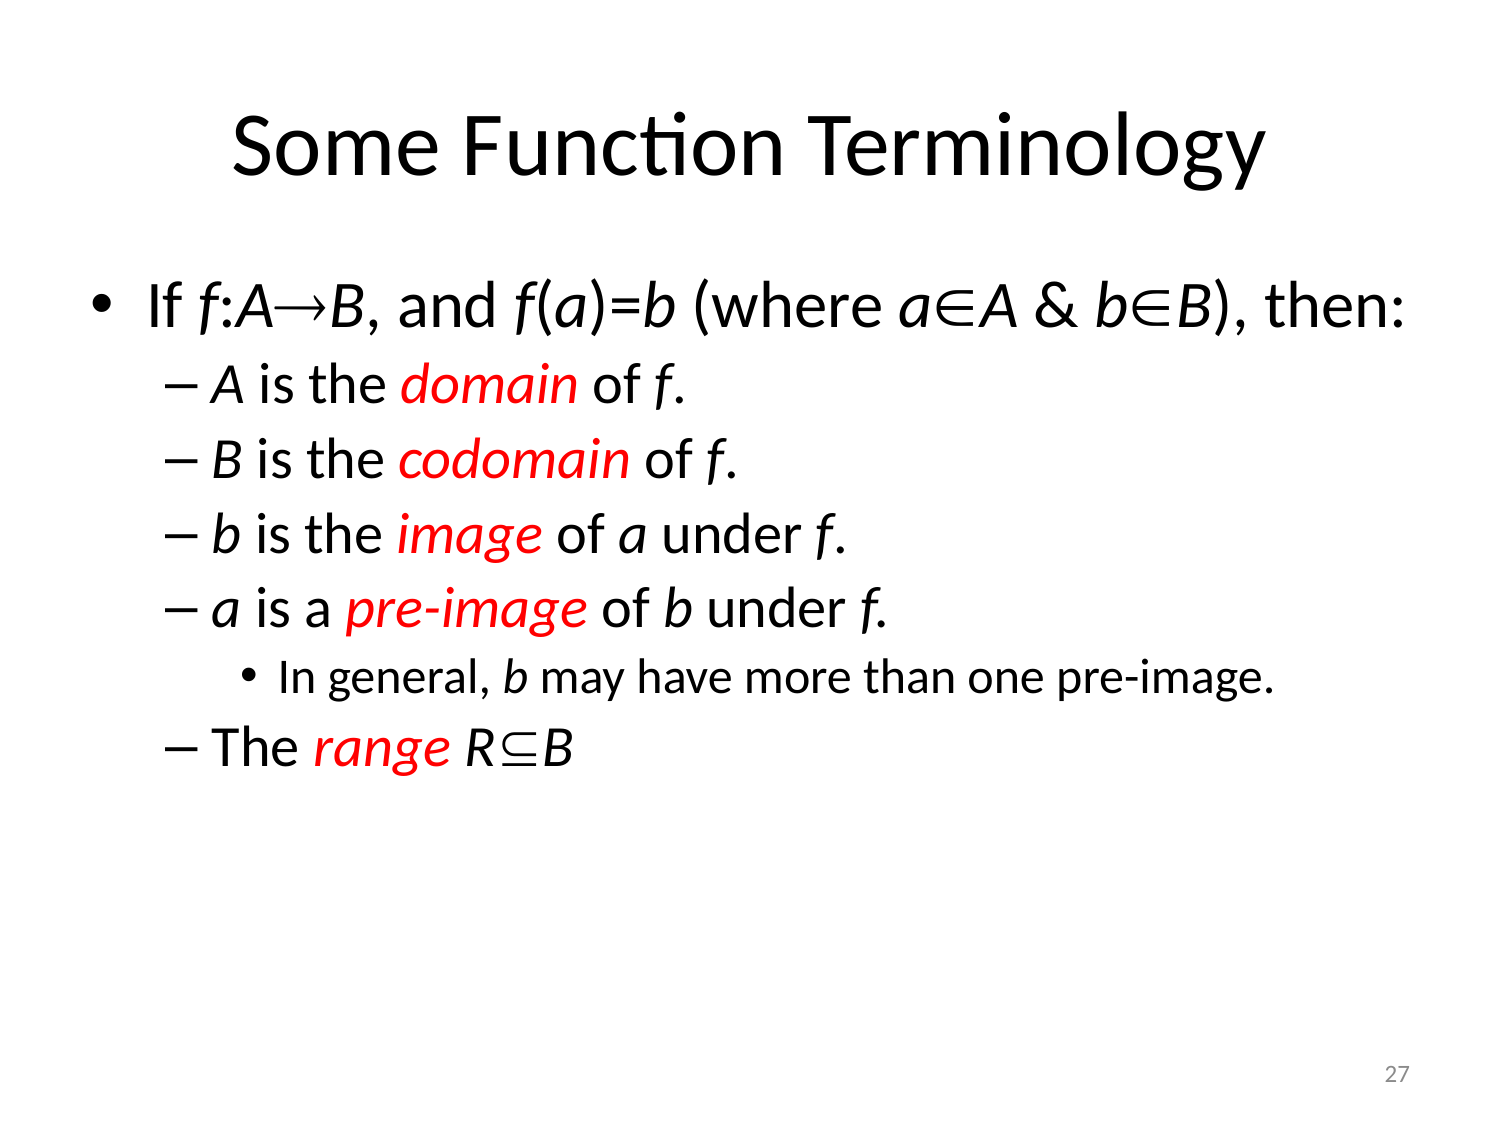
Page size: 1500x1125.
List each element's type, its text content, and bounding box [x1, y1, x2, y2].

title Some Function Terminology [75, 45, 1425, 233]
slide_number 27 [1074, 1042, 1425, 1103]
list If f:AB, and f(a)=b (where aA & bB), then: A is the domain of f. B is the codomain of f. b is the image of a under f. a is a pre-image of b under f. In general, b may have more than one pre-image. The range RB [75, 262, 1425, 1005]
